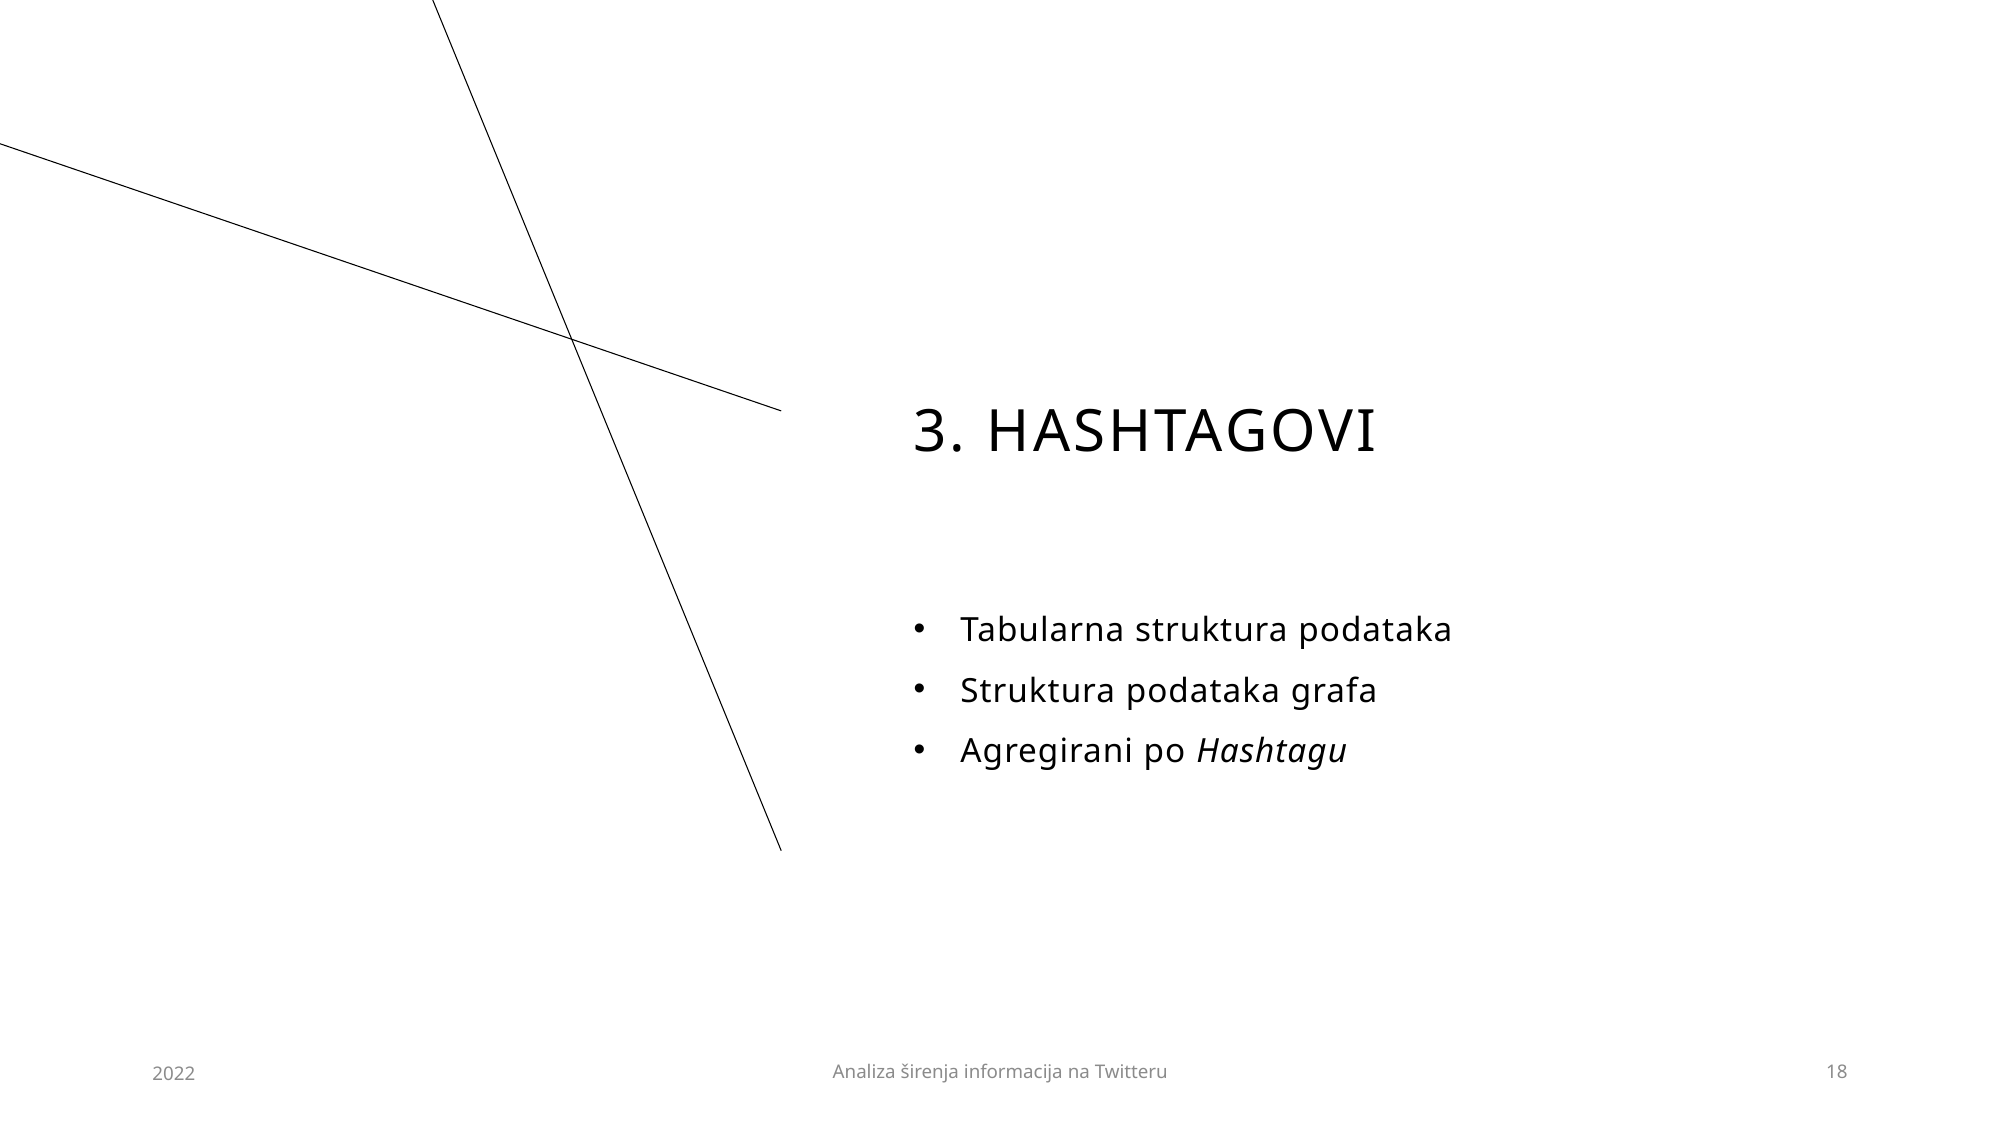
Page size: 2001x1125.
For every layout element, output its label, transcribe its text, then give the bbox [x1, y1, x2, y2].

slide_number 2022 [137, 1042, 588, 1103]
title 3. Hashtagovi [898, 274, 1737, 472]
slide_number 18 [1412, 1042, 1863, 1103]
list Tabularna struktura podataka Struktura podataka grafa Agregirani po Hashtagu [898, 600, 1737, 851]
footer Analiza širenja informacija na Twitteru [662, 1042, 1338, 1103]
